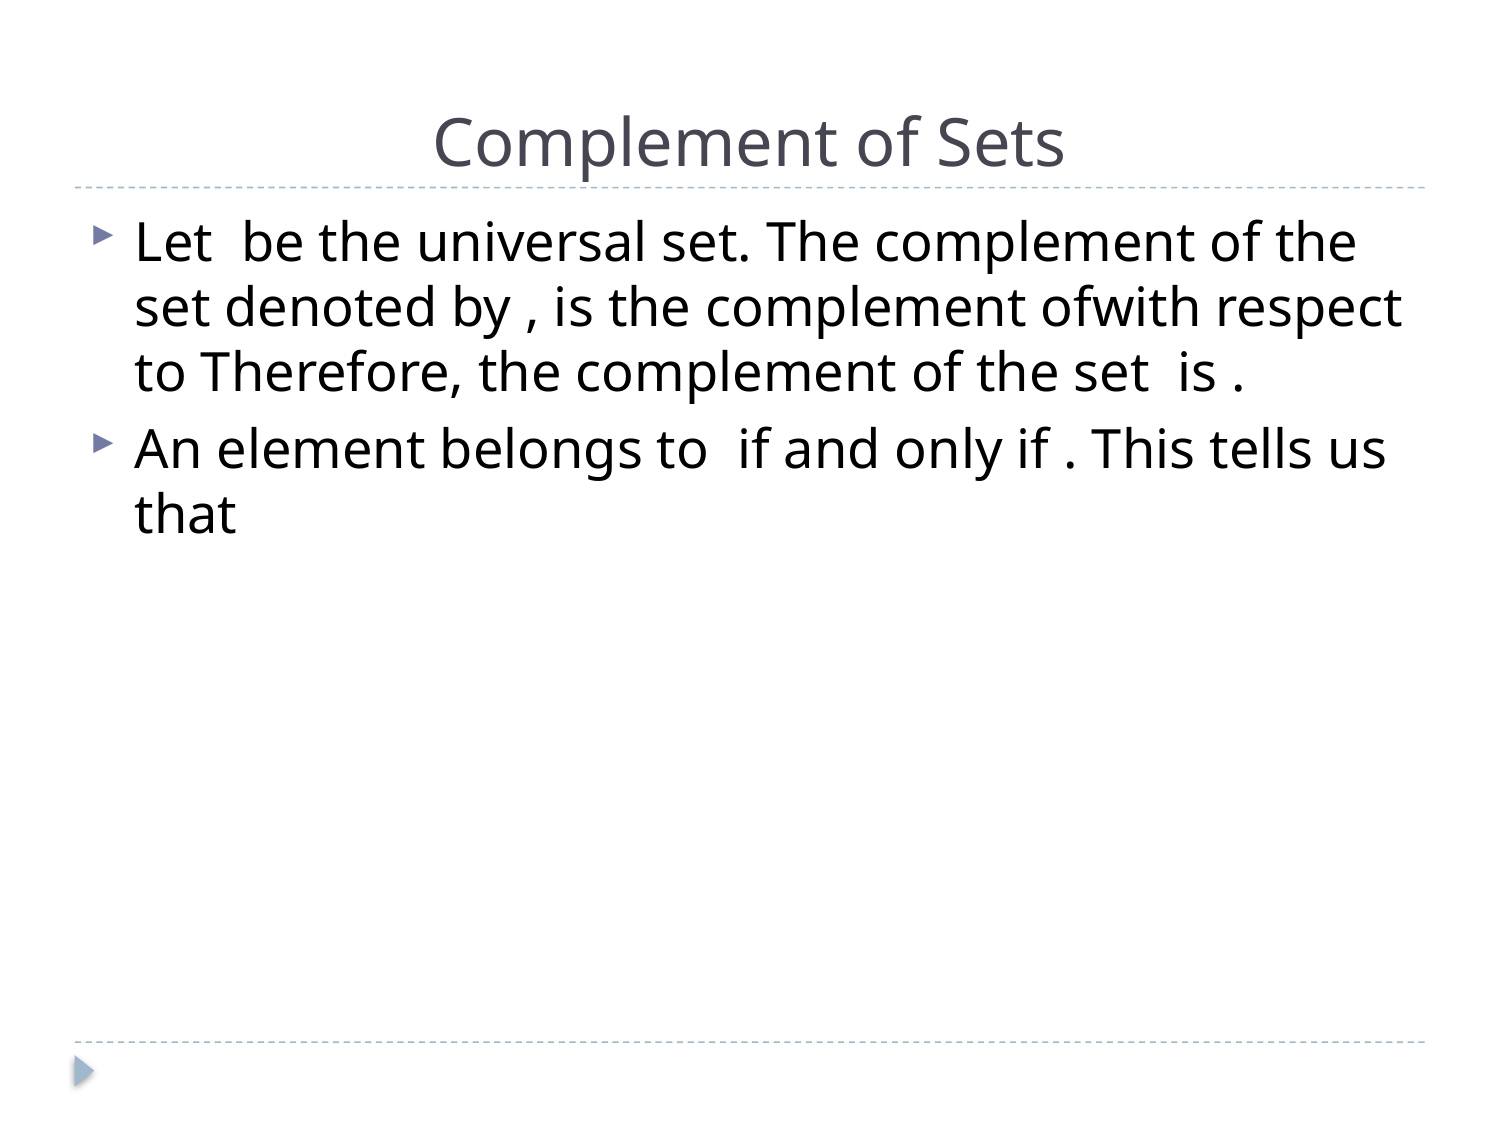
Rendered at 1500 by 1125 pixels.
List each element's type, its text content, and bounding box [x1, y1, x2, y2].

title Complement of Sets [75, 24, 1425, 188]
